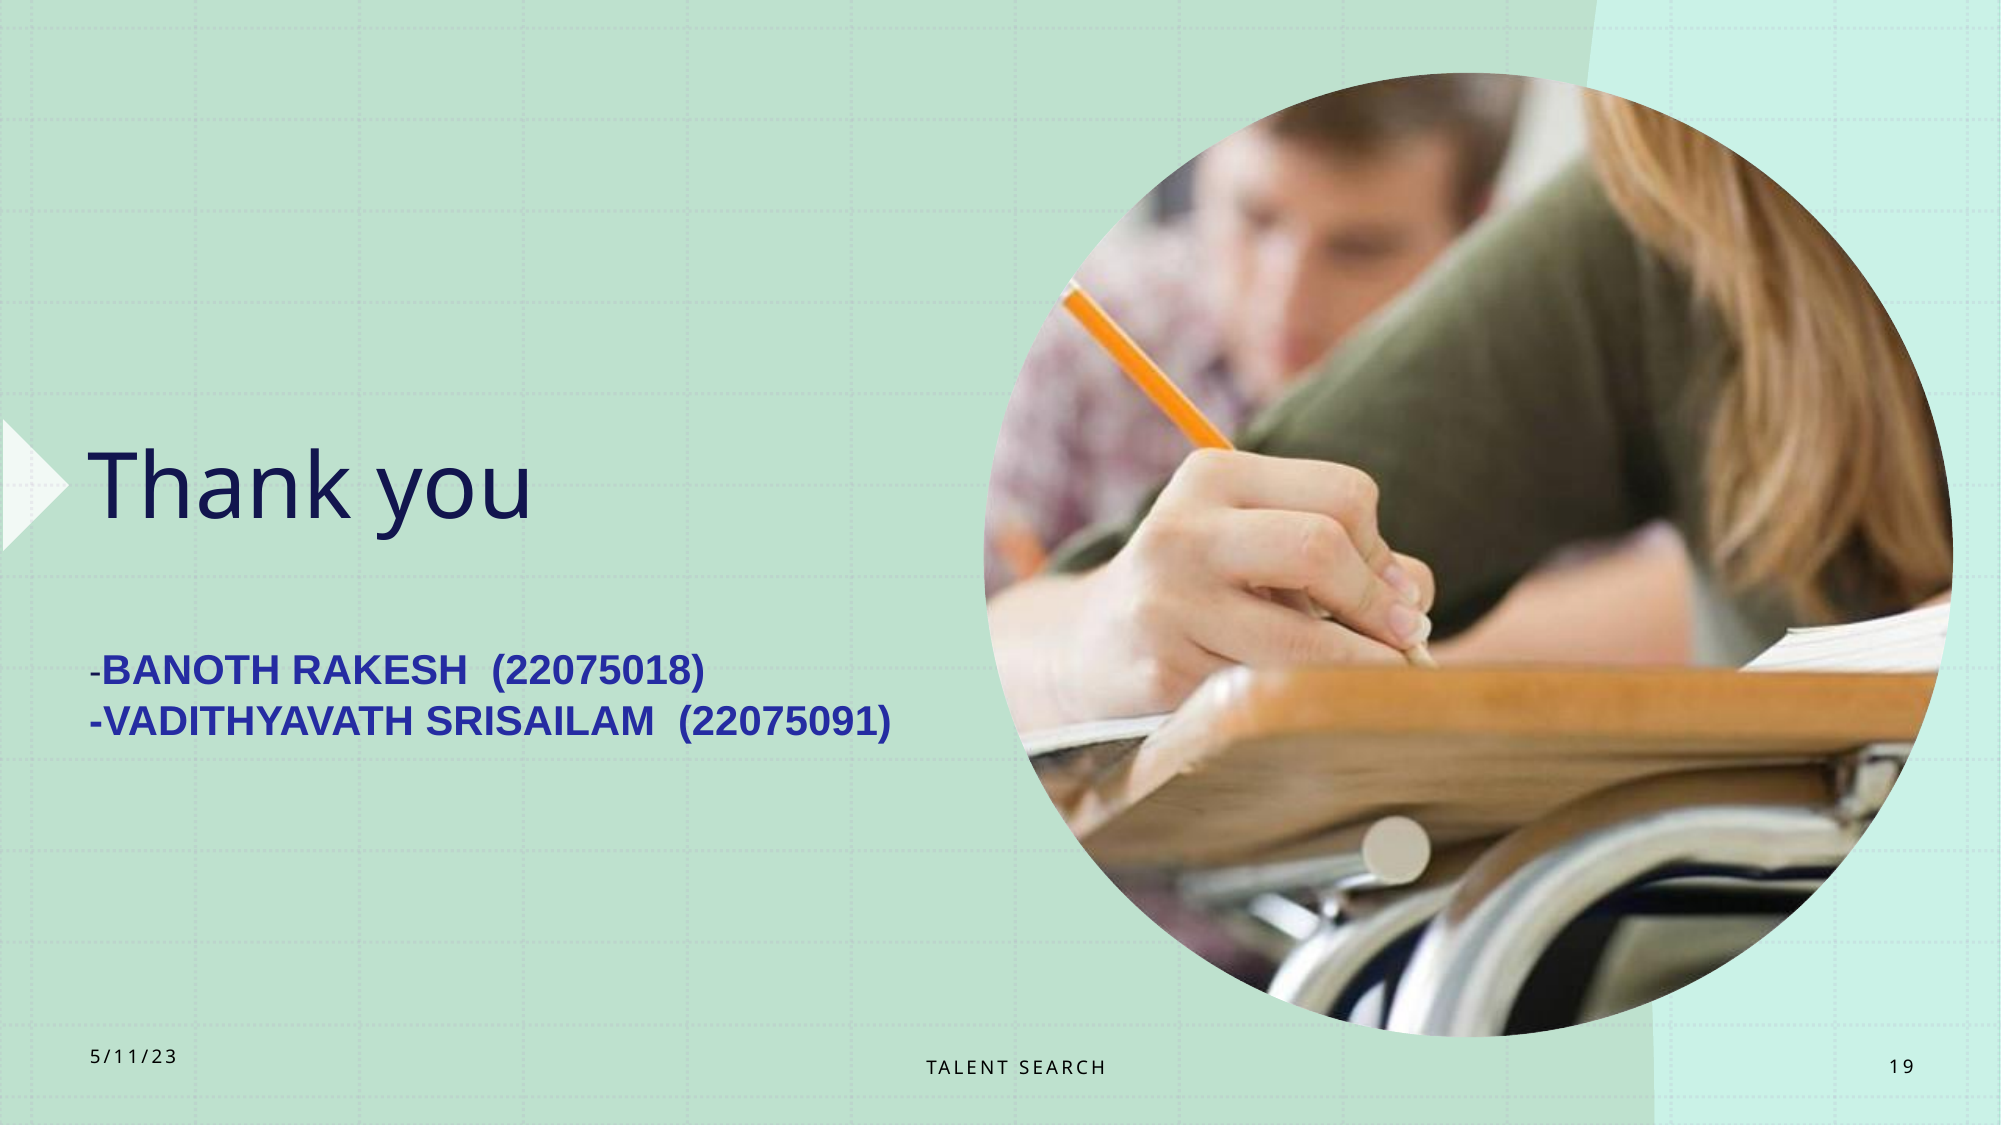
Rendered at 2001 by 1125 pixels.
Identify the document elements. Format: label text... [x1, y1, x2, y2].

title Thank you [72, 113, 970, 546]
subtitle -BANOTH RAKESH (22075018) -VADITHYAVATH SRISAILAM (22075091) [74, 590, 963, 847]
footer TALENT SEARCH [689, 1036, 1343, 1097]
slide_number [75, 1037, 495, 1098]
slide_number 19 [1835, 1037, 1967, 1098]
picture [983, 72, 1954, 1038]
